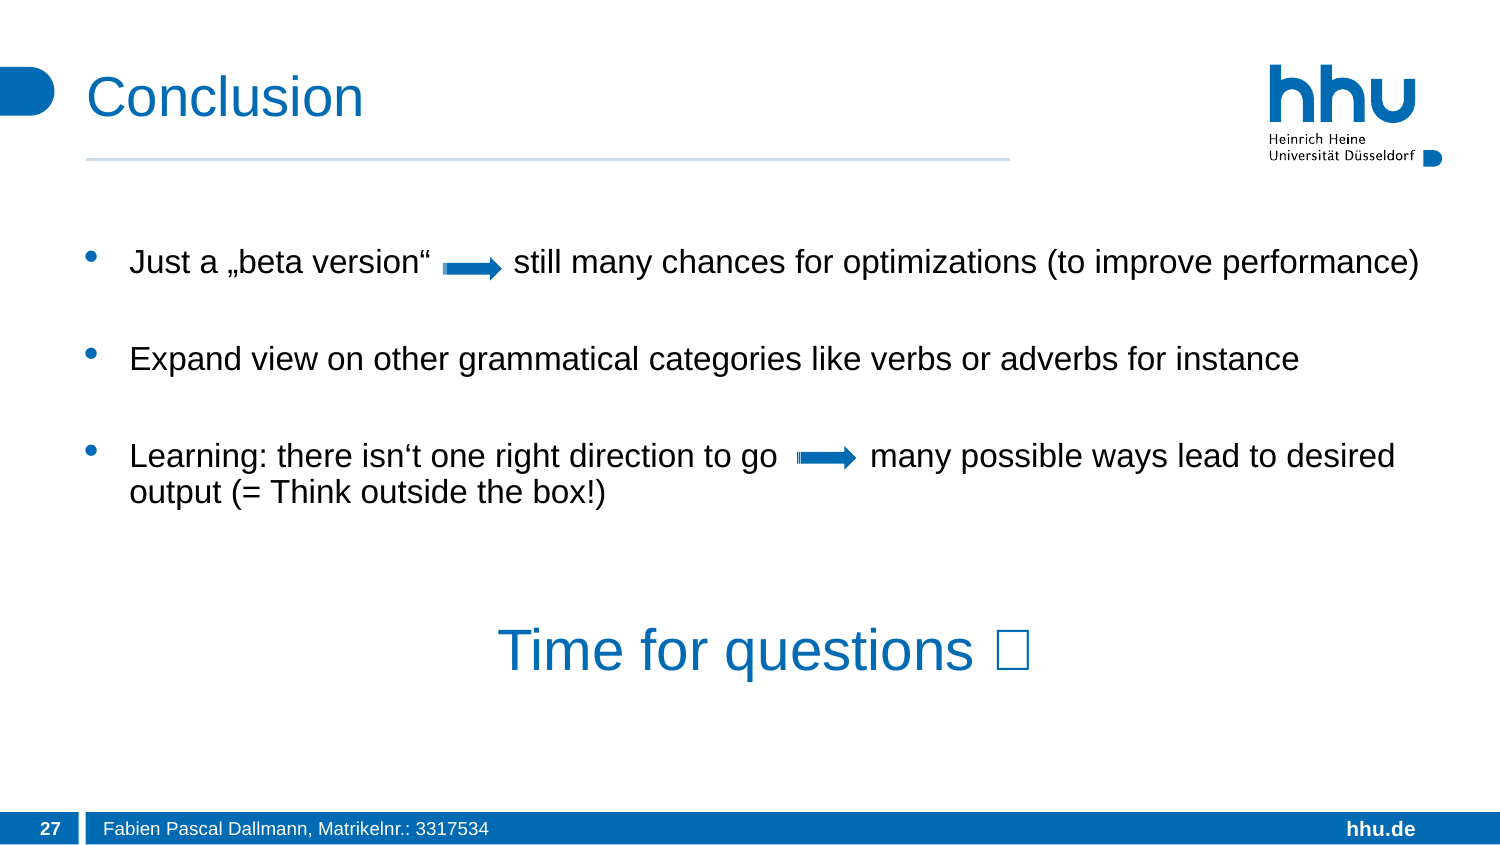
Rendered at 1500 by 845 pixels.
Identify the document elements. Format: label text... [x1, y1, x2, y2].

title Conclusion [86, 54, 1207, 129]
slide_number 27 [5, 816, 62, 841]
text_box [796, 443, 858, 473]
text_box [442, 254, 504, 284]
list Just a „beta version“ still many chances for optimizations (to improve performance) Expand view on other grammatical categories like verbs or adverbs for instance Learning: there isn‘t one right direction to go many possible ways lead to desired output (= Think outside the box!) Time for questions 💬 [85, 233, 1447, 807]
footer Fabien Pascal Dallmann, Matrikelnr.: 3317534 [103, 816, 1273, 841]
